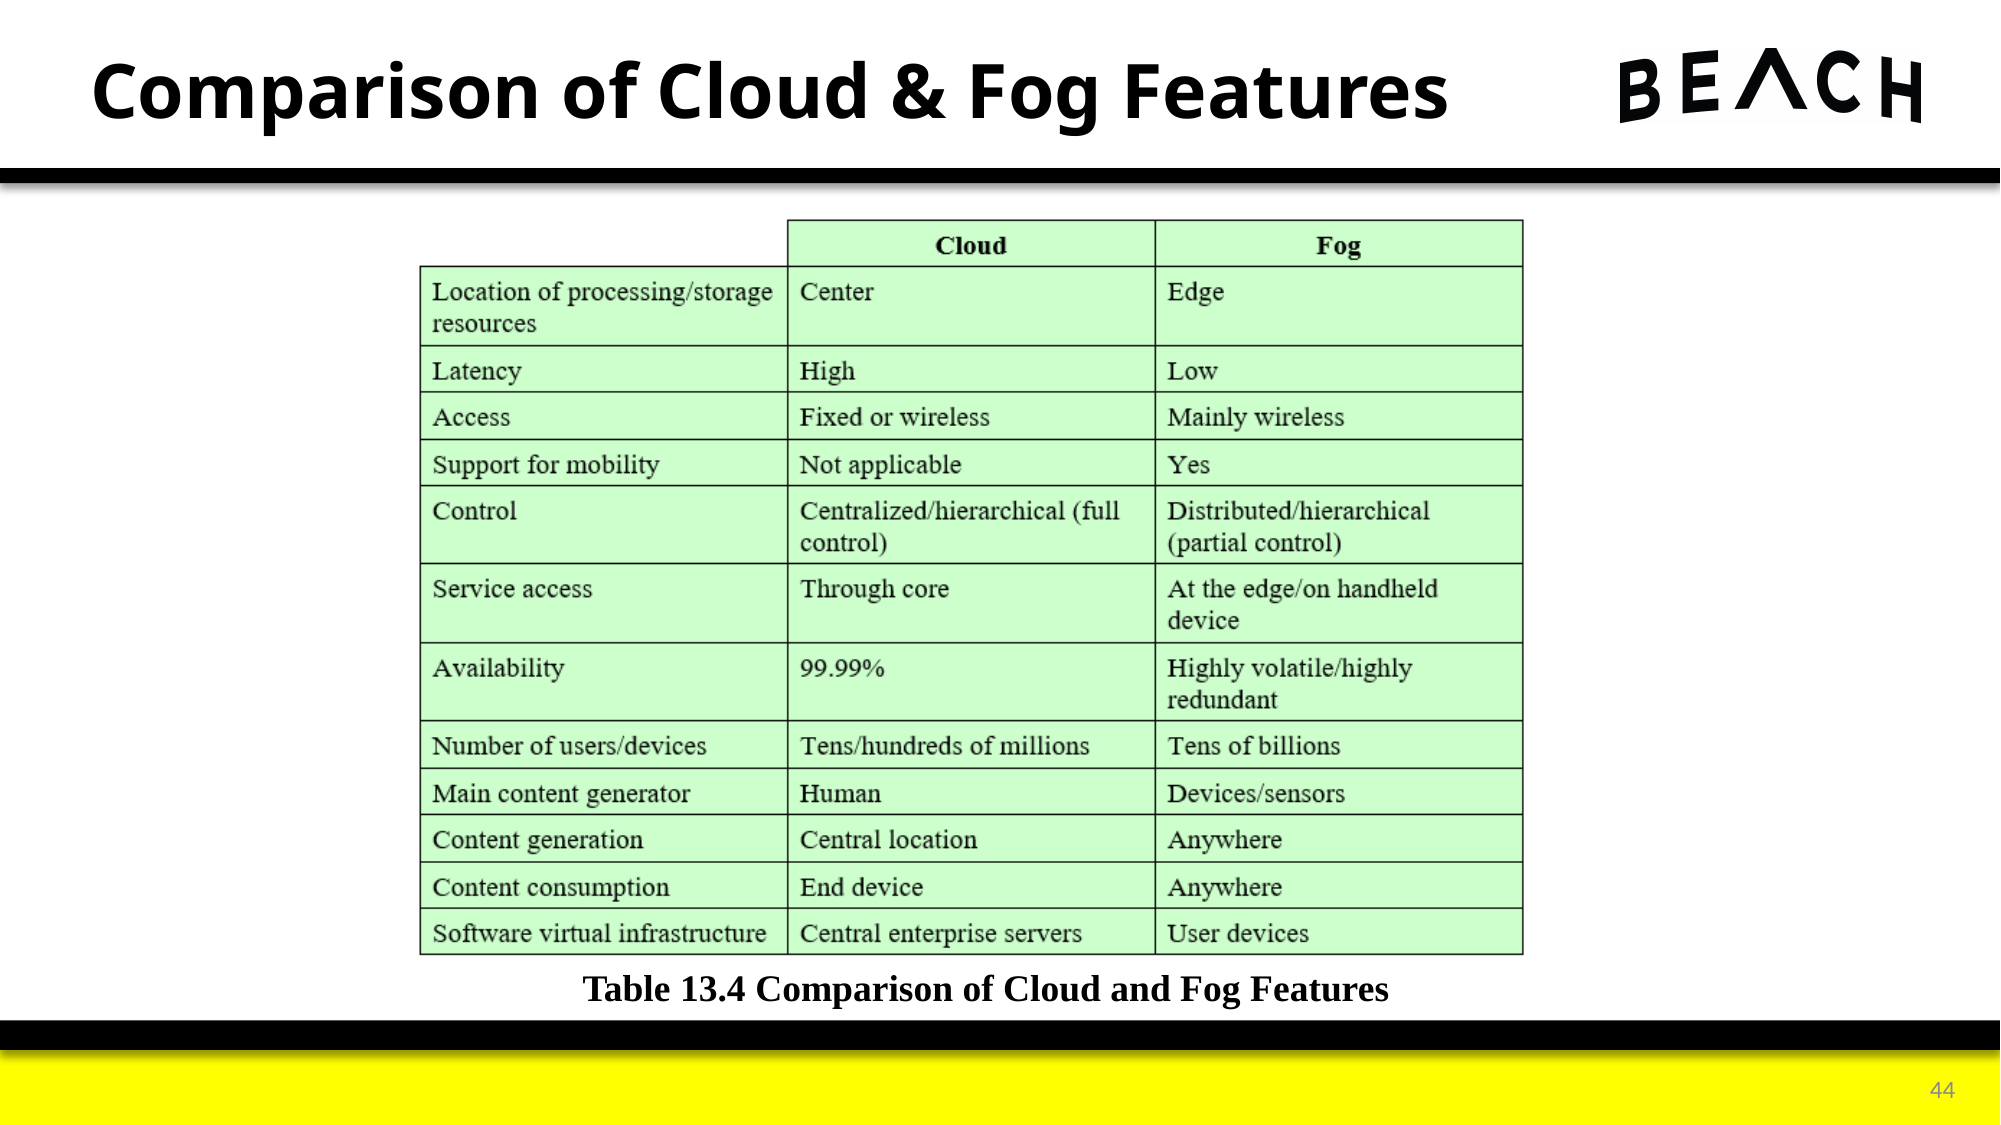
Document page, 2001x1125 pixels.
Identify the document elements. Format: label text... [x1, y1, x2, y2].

text_box Table 13.4 Comparison of Cloud and Fog Features [567, 961, 1449, 1017]
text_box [0, 1020, 2000, 1125]
text_box Comparison of Cloud & Fog Features [74, 10, 1488, 179]
picture [1620, 48, 1921, 124]
picture [414, 201, 1531, 961]
text_box [0, 167, 2000, 184]
